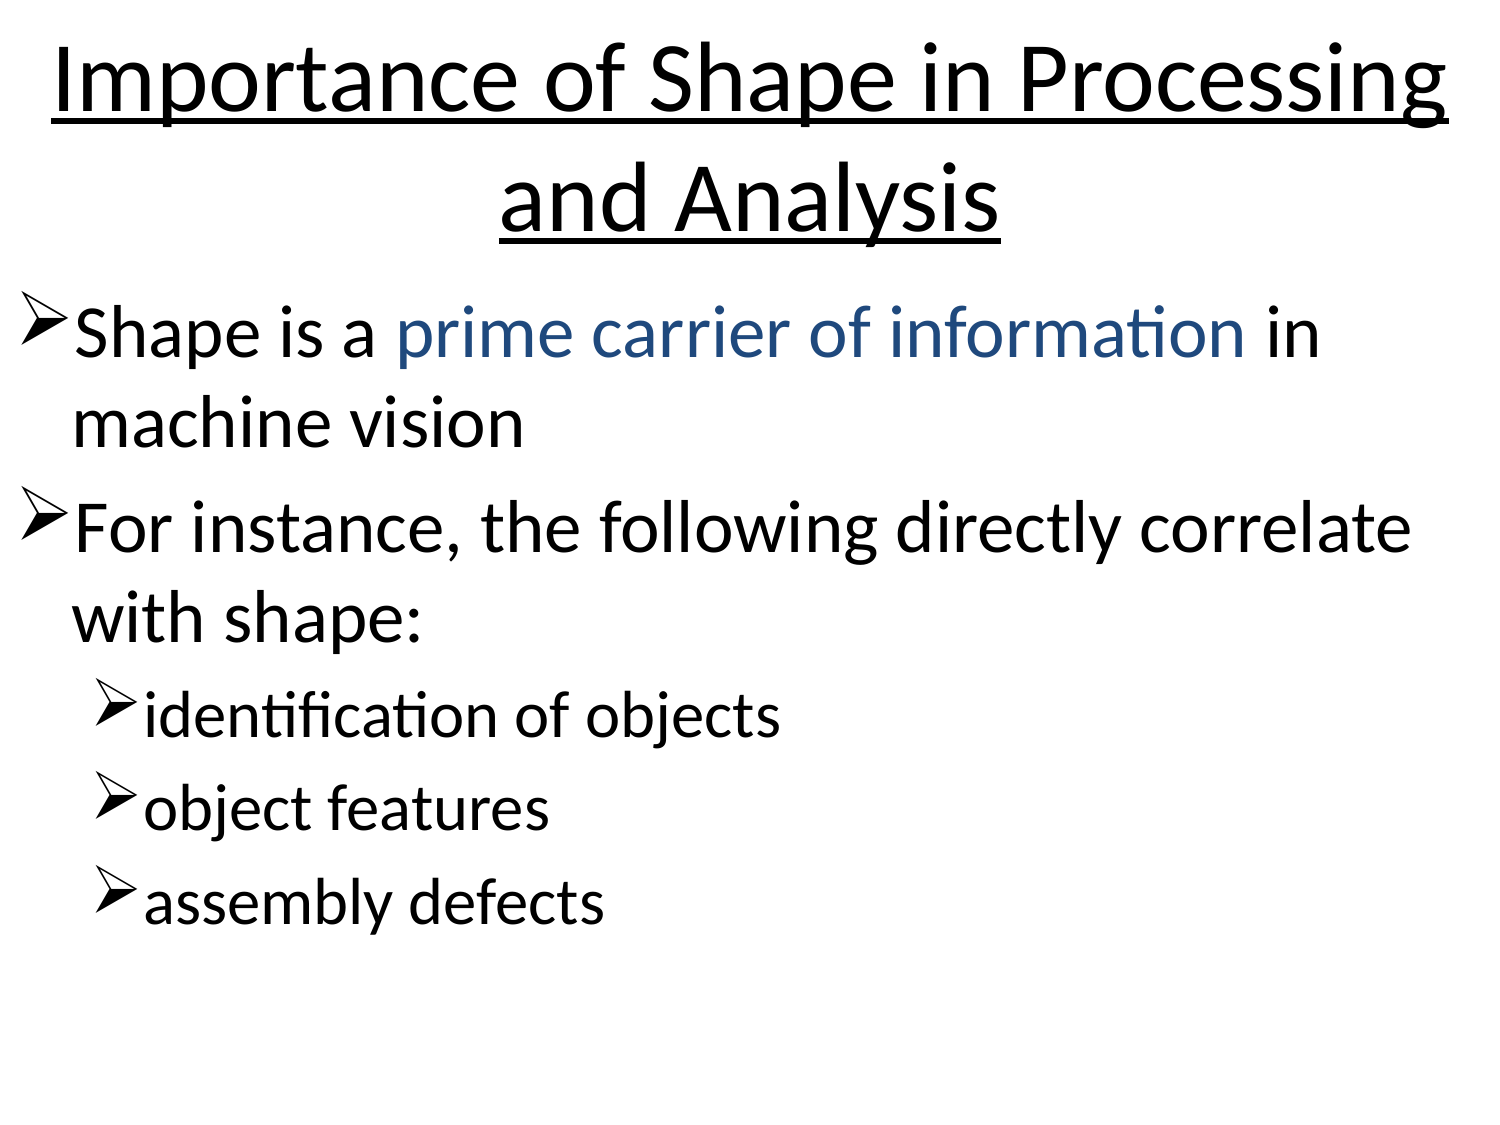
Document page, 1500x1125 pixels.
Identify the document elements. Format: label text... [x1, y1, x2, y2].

title Importance of Shape in Processing and Analysis [0, 0, 1500, 263]
list Shape is a prime carrier of information in machine vision For instance, the following directly correlate with shape: identification of objects object features assembly defects [0, 275, 1500, 1075]
